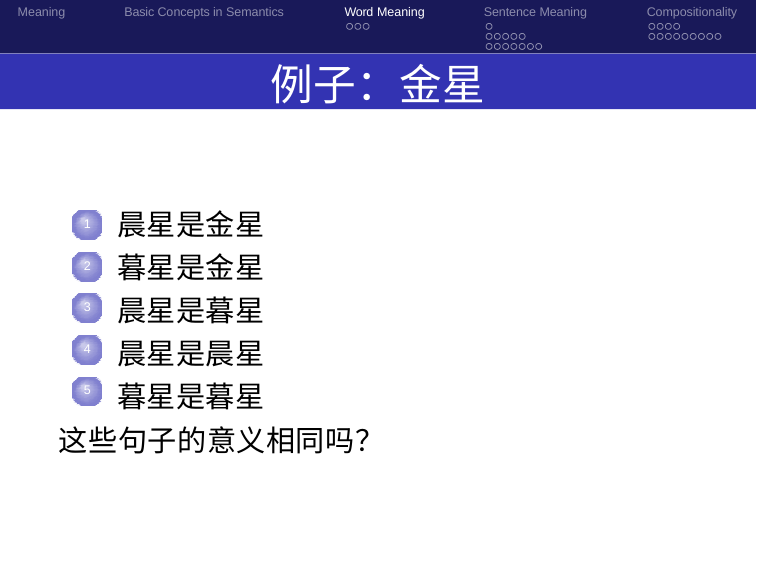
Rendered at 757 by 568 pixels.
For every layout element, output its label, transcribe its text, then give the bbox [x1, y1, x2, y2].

picture [72, 293, 103, 324]
text_box 晨星是金星 暮星是金星 晨星是暮星 晨星是晨星 暮星是暮星 [115, 198, 609, 414]
picture [72, 210, 103, 241]
picture [72, 335, 103, 365]
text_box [648, 22, 722, 41]
text_box Word Meaning [344, 1, 428, 19]
text_box 例子：金星 [0, 53, 756, 110]
text_box 这些句子的意义相同吗？ [56, 419, 668, 458]
text_box Compositionality [646, 1, 741, 19]
picture [72, 376, 103, 407]
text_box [485, 22, 543, 51]
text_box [345, 22, 370, 31]
text_box Basic Concepts in Semantics [124, 1, 288, 19]
text_box Meaning [17, 1, 68, 19]
picture [72, 252, 103, 282]
text_box Sentence Meaning [484, 1, 590, 19]
